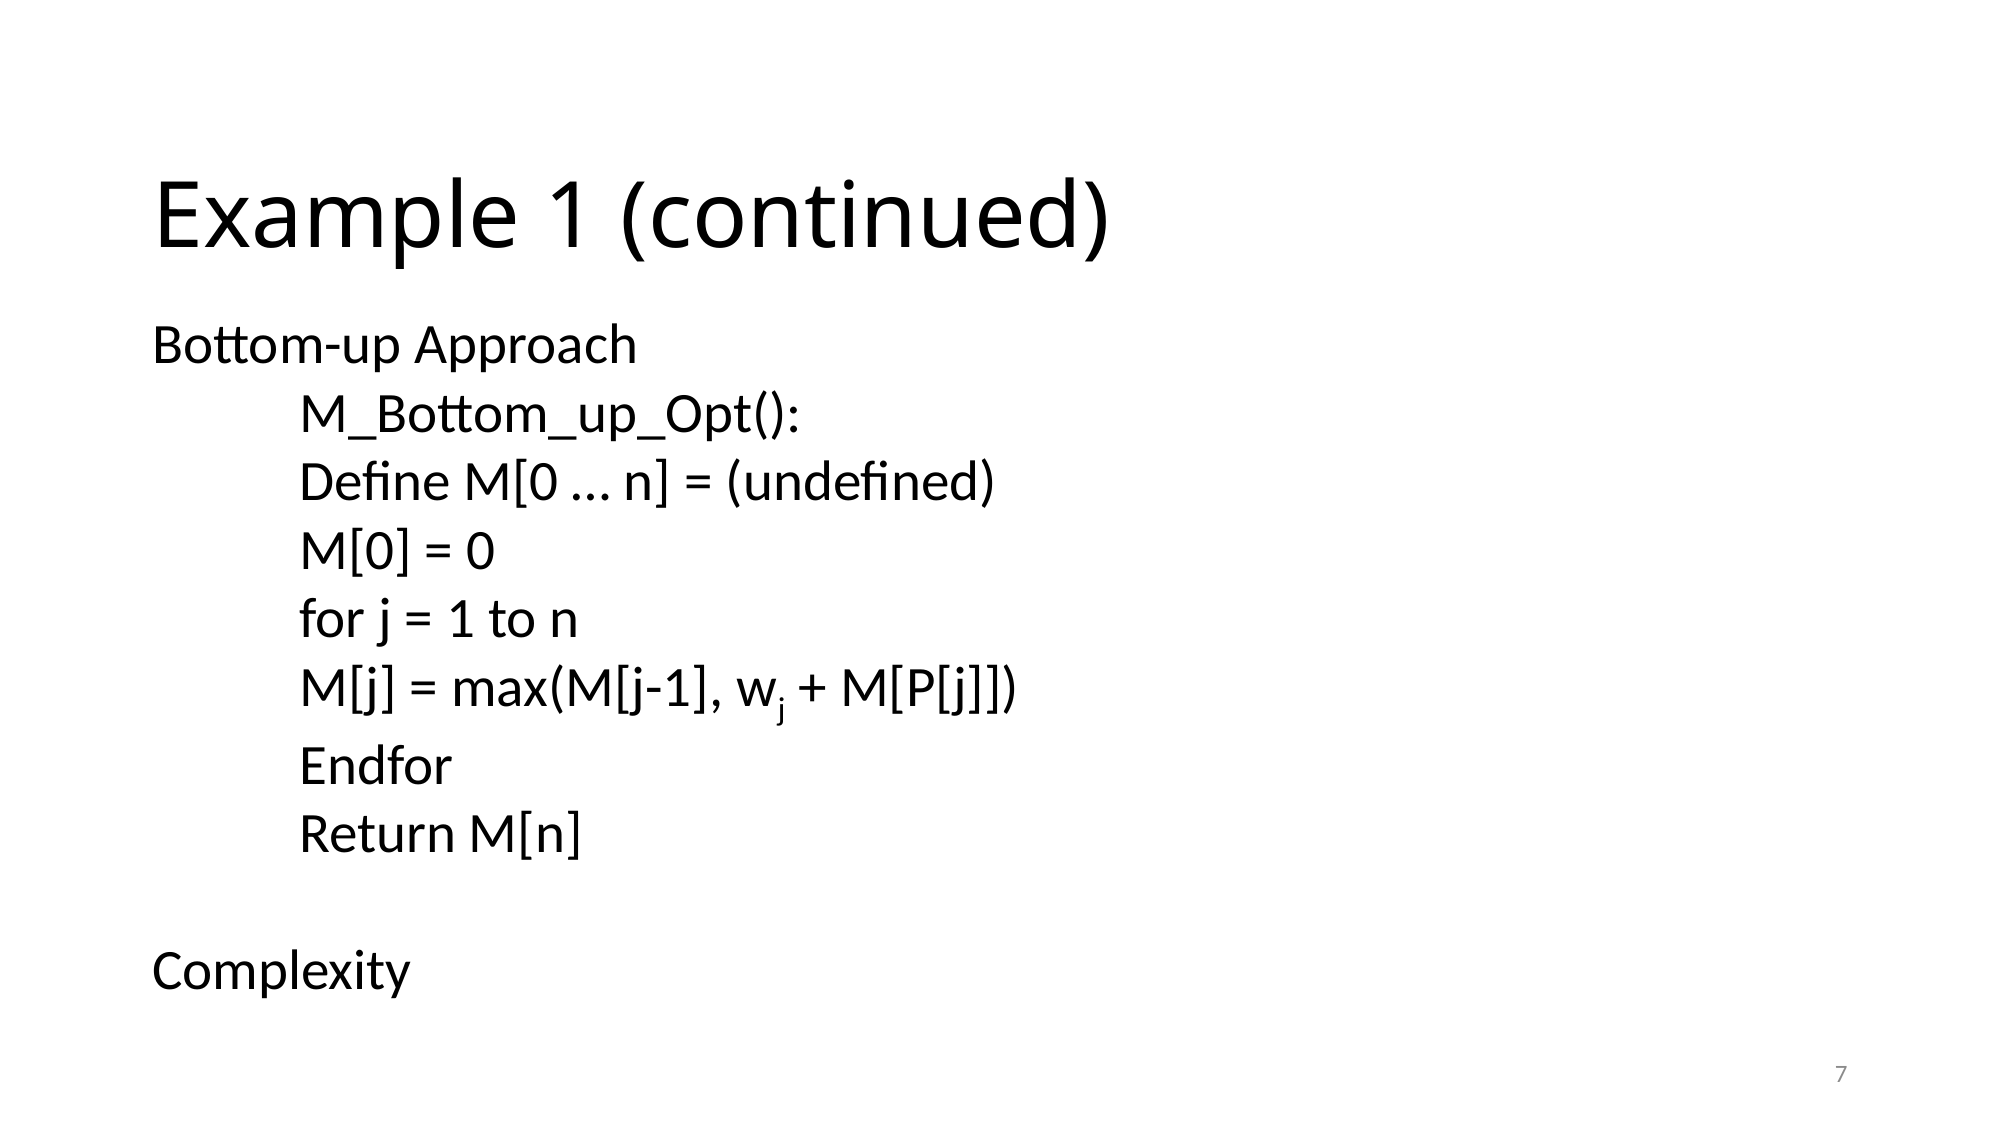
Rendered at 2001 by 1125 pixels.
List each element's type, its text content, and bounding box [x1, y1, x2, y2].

slide_number 6 [1412, 1042, 1863, 1103]
title Example 1 (continued) [137, 59, 1863, 278]
